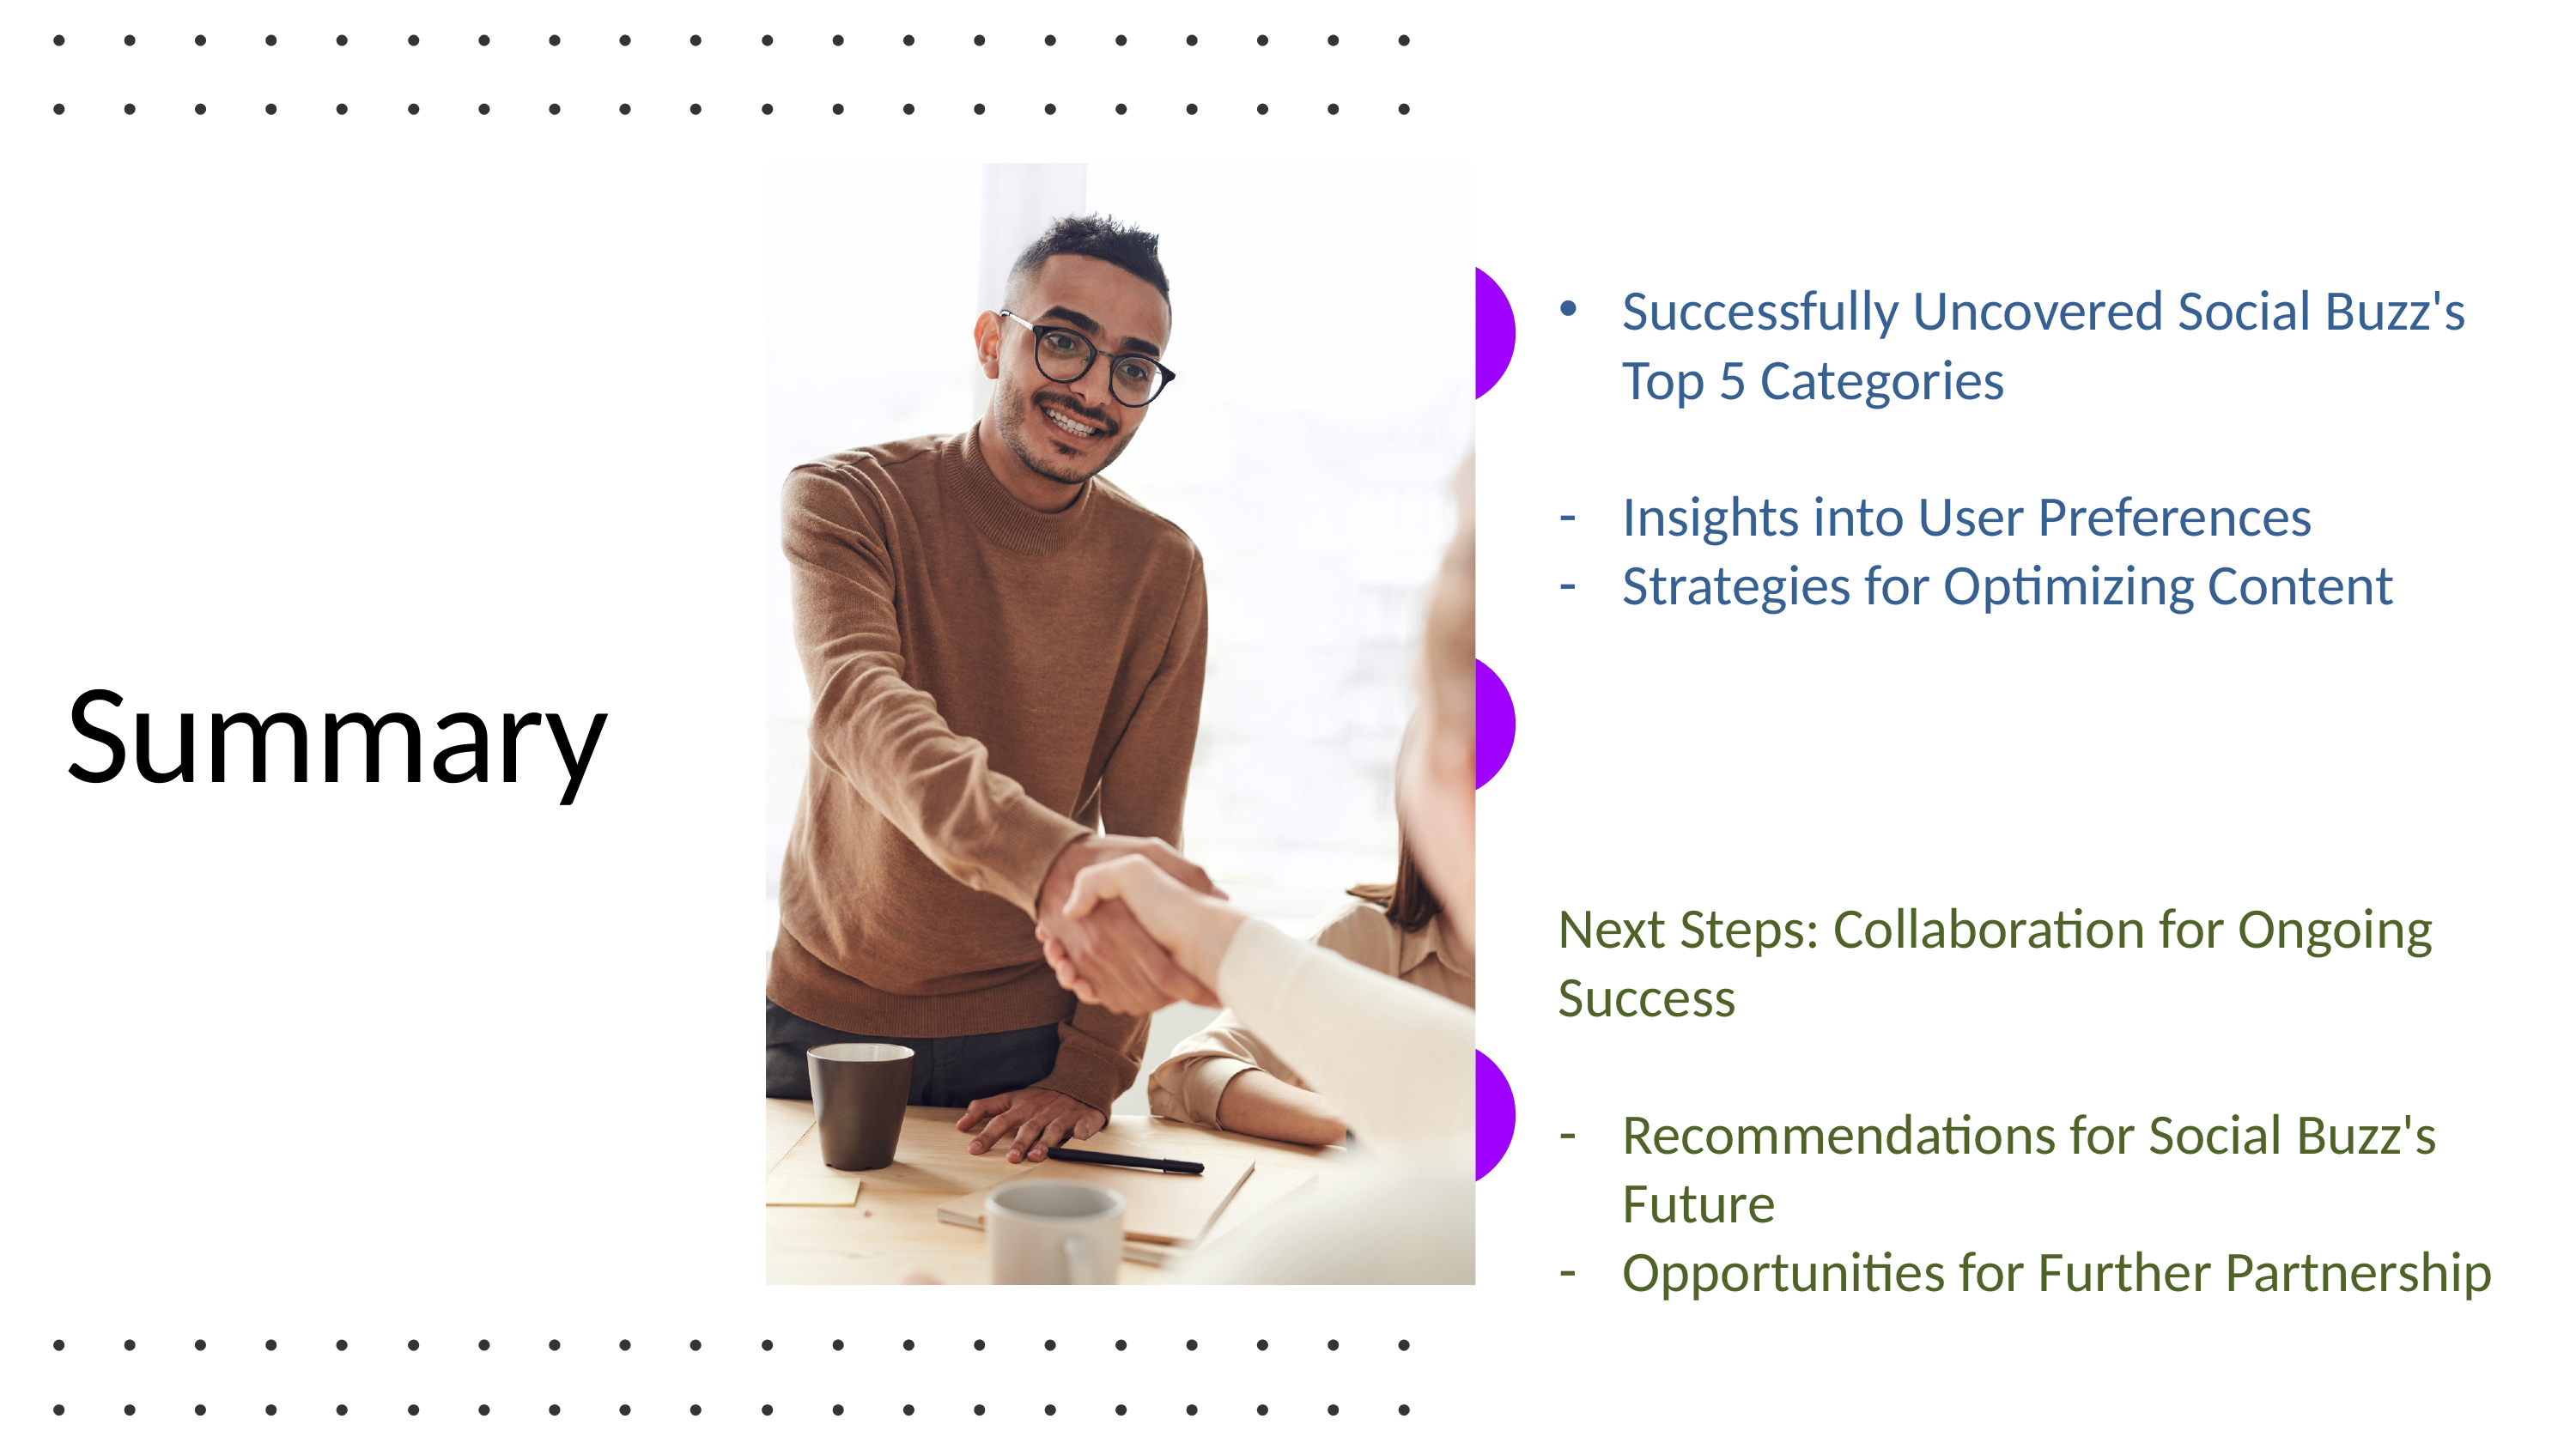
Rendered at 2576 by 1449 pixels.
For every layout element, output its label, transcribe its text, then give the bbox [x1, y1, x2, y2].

text_box Successfully Uncovered Social Buzz's Top 5 Categories Insights into User Preferences Strategies for Optimizing Content Next Steps: Collaboration for Ongoing Success Recommendations for Social Buzz's Future Opportunities for Further Partnership [1546, 266, 2557, 1310]
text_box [46, 1335, 1414, 1449]
picture [765, 163, 1562, 1286]
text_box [1631, 980, 2432, 1104]
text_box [1631, 221, 2432, 345]
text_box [46, 0, 1414, 118]
text_box Summary [64, 639, 727, 811]
